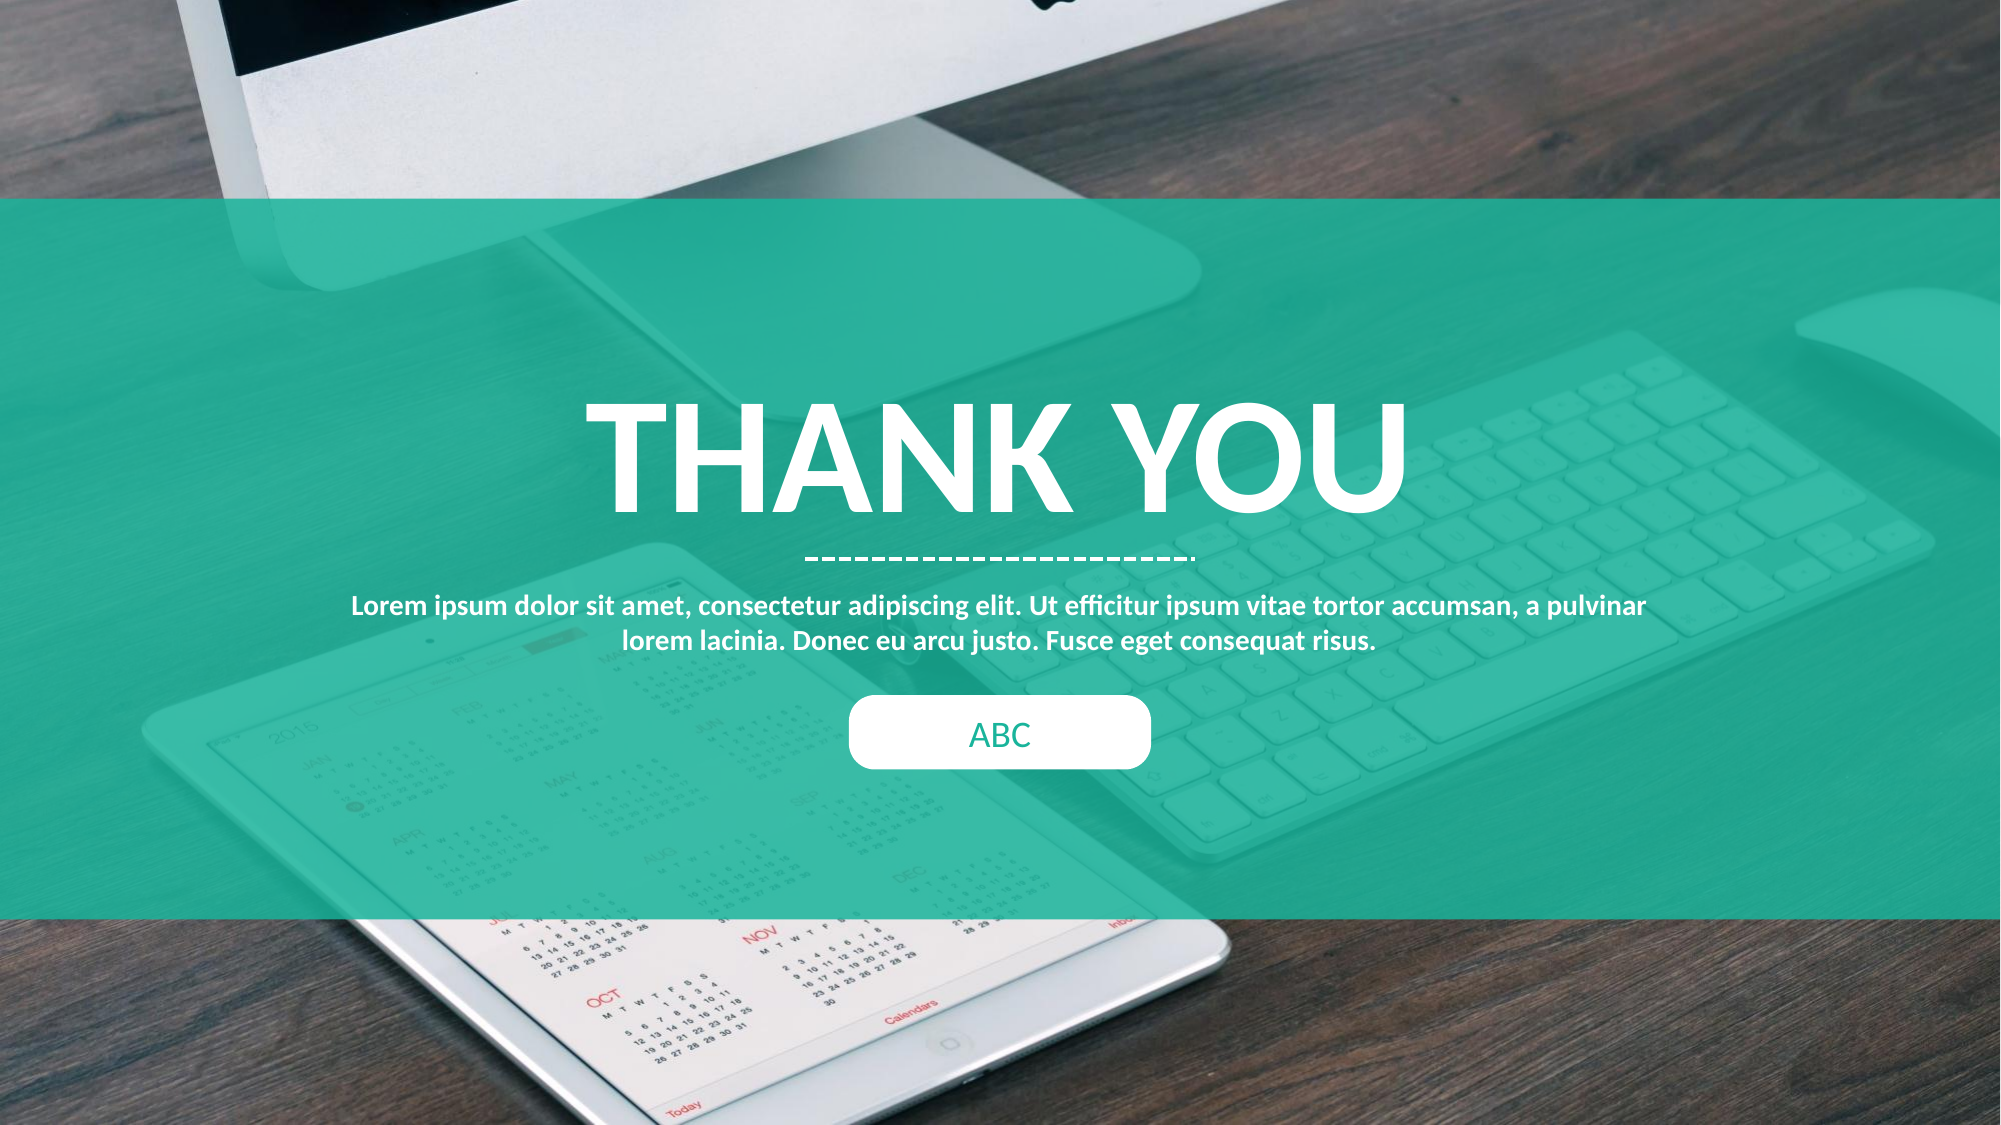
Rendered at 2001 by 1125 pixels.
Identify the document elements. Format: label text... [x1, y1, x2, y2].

text_box ABC [847, 693, 1153, 771]
text_box [0, 198, 2000, 920]
picture [0, 0, 2001, 1125]
text_box THANK YOU [570, 338, 1430, 554]
text_box Lorem ipsum dolor sit amet, consectetur adipiscing elit. Ut efficitur ipsum vitae tortor accumsan, a pulvinar lorem lacinia. Donec eu arcu justo. Fusce eget consequat risus. [302, 578, 1698, 664]
